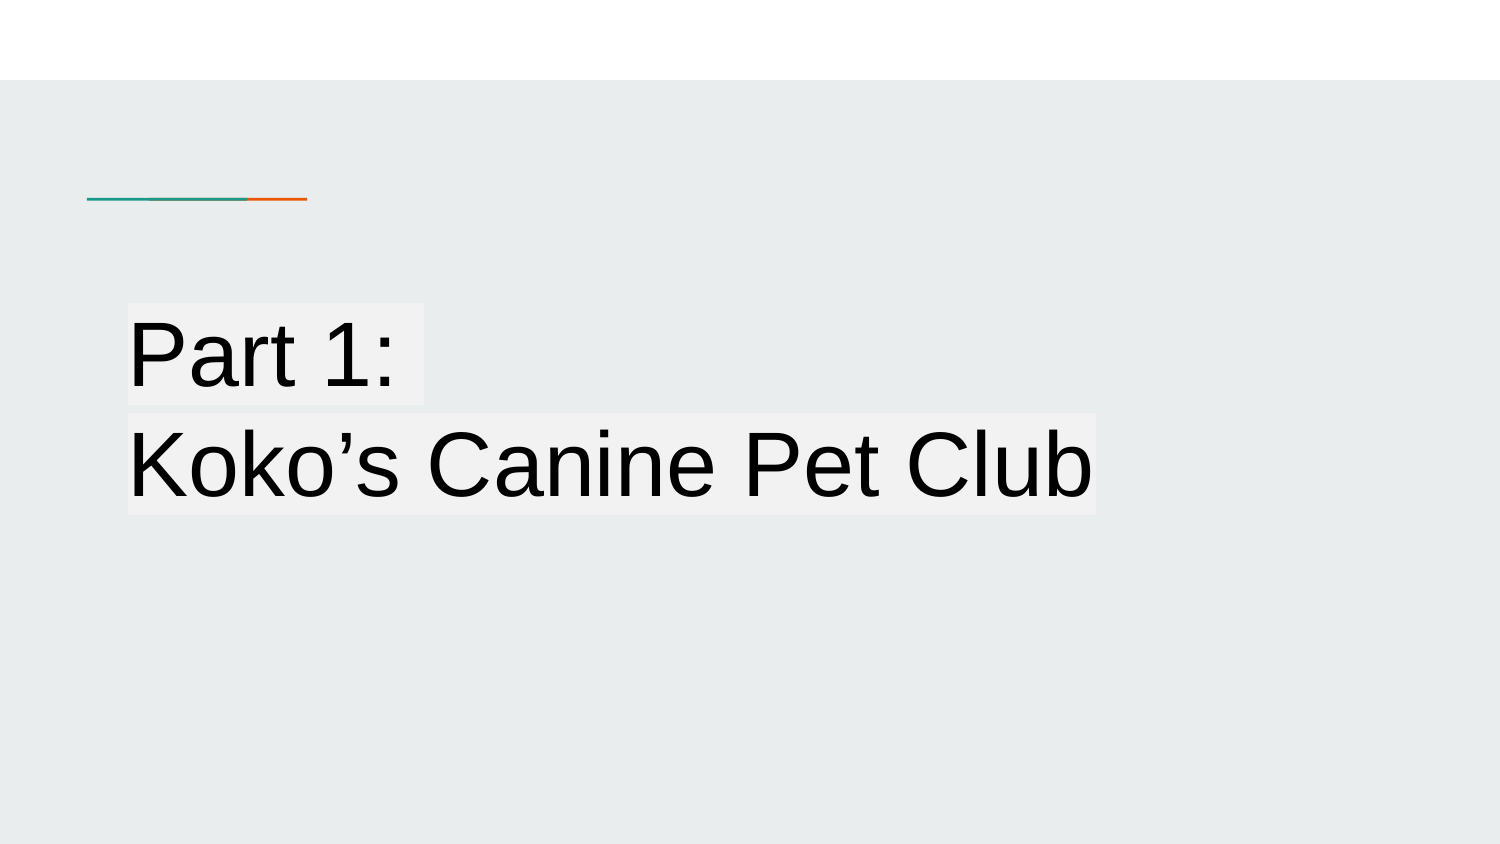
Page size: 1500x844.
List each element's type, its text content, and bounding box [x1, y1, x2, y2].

title Part 1: Koko’s Canine Pet Club [112, 279, 1388, 596]
